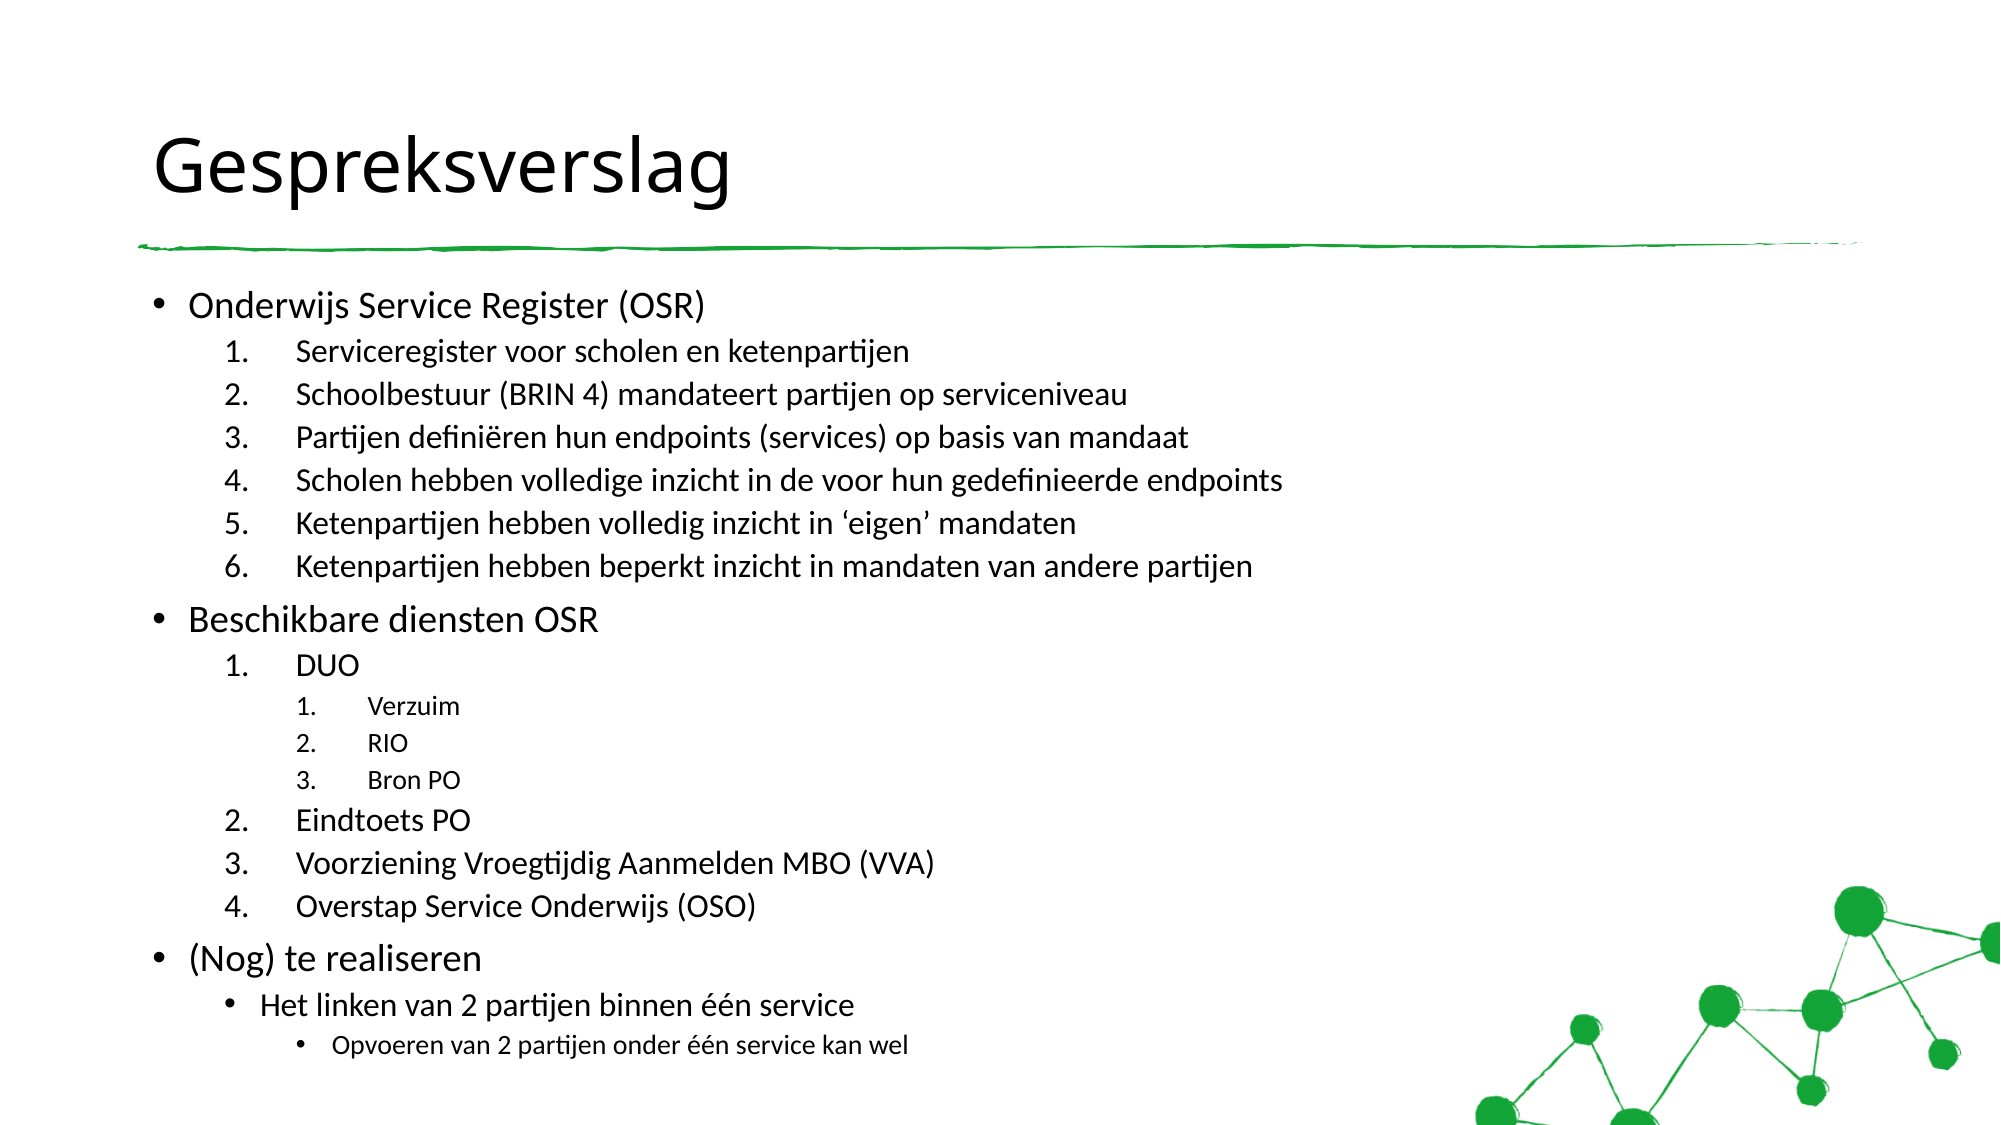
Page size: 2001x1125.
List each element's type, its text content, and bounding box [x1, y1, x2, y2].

text_box Onderwijs Service Register (OSR) Serviceregister voor scholen en ketenpartijen Schoolbestuur (BRIN 4) mandateert partijen op serviceniveau Partijen definiëren hun endpoints (services) op basis van mandaat Scholen hebben volledige inzicht in de voor hun gedefinieerde endpoints Ketenpartijen hebben volledig inzicht in ‘eigen’ mandaten Ketenpartijen hebben beperkt inzicht in mandaten van andere partijen Beschikbare diensten OSR DUO Verzuim RIO Bron PO Eindtoets PO Voorziening Vroegtijdig Aanmelden MBO (VVA) Overstap Service Onderwijs (OSO) (Nog) te realiseren Het linken van 2 partijen binnen één service Opvoeren van 2 partijen onder één service kan wel [137, 277, 1863, 1069]
title Gespreksverslag [137, 59, 1863, 277]
picture [1473, 885, 2000, 1125]
